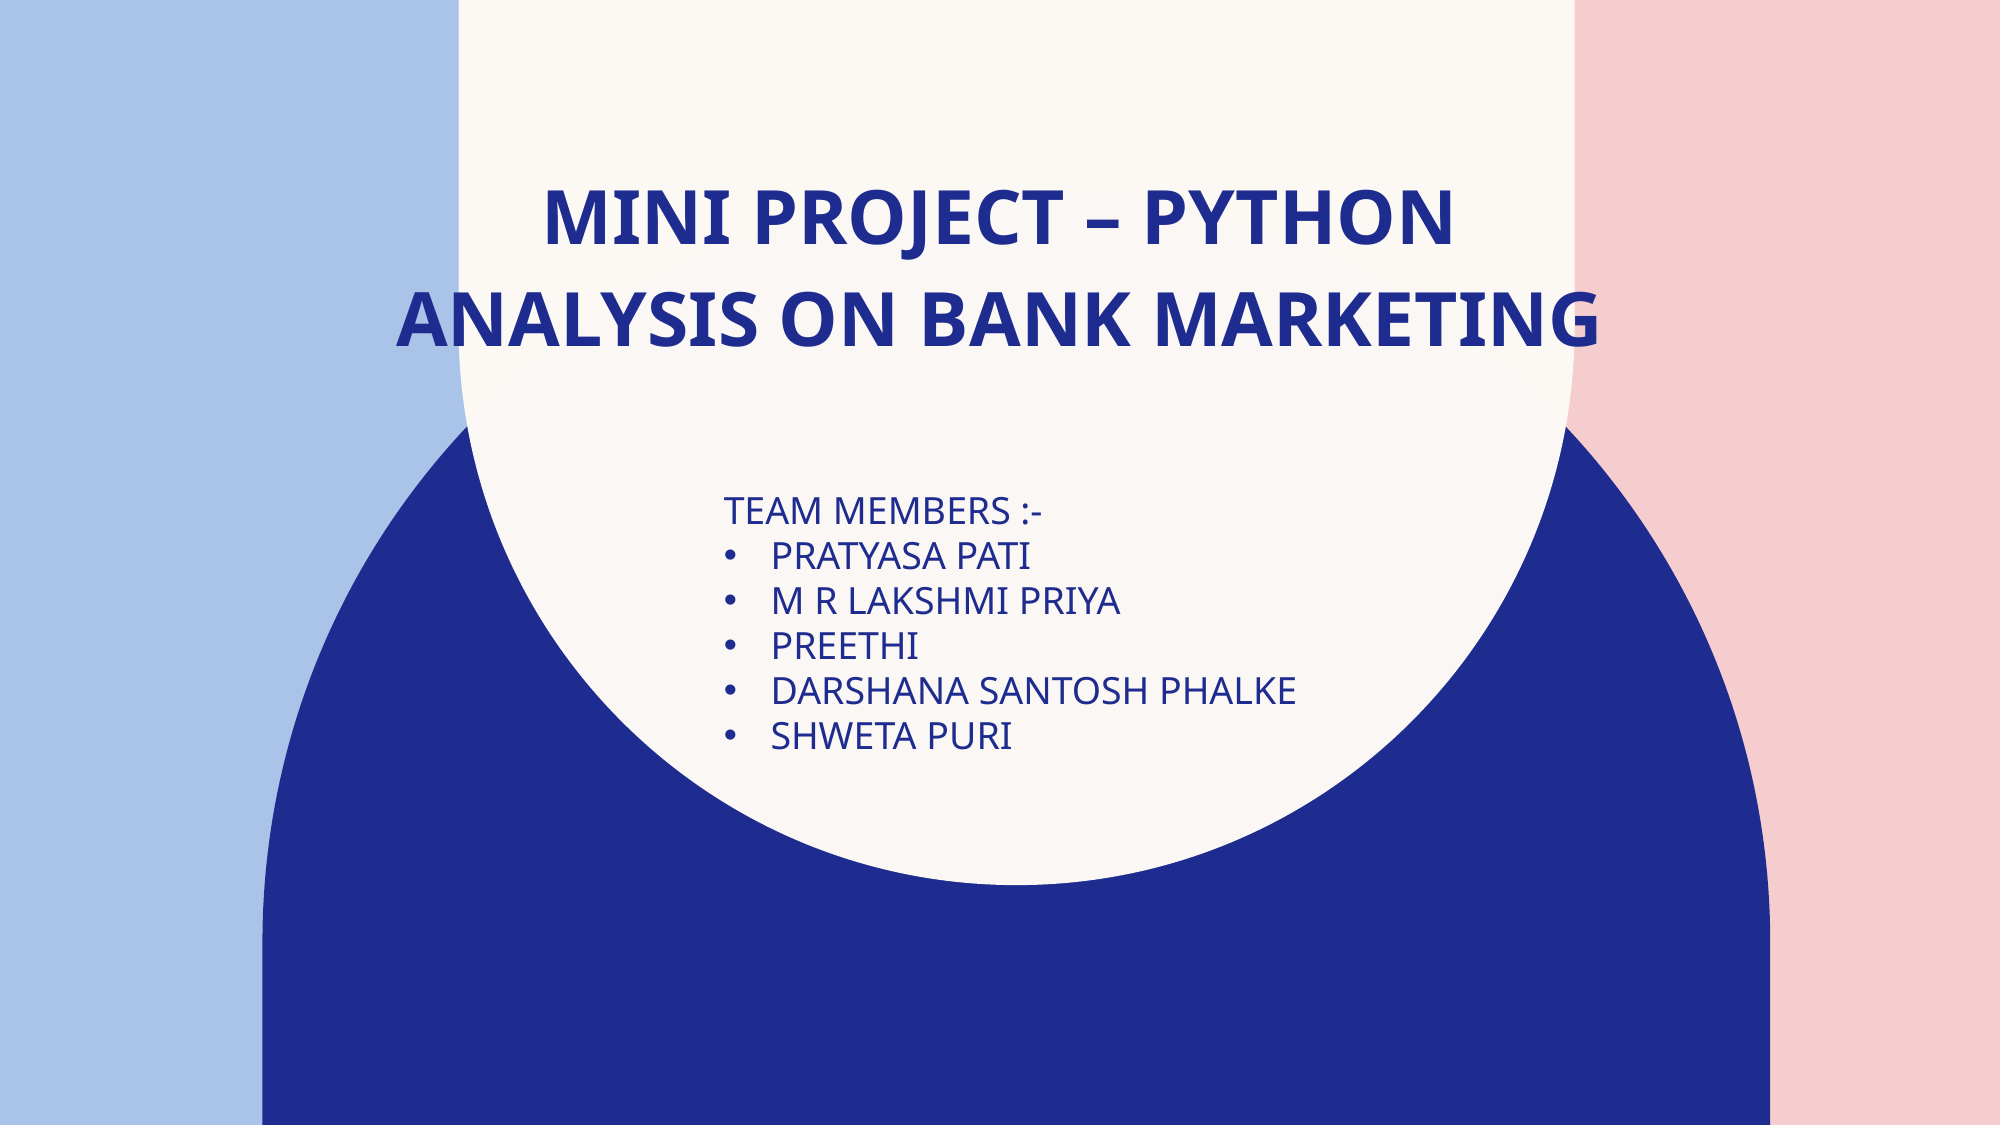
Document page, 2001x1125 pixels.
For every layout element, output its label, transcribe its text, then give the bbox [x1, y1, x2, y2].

text_box TEAM MEMBERS :- PRATYASA PATI M R LAKSHMI PRIYA PREETHI DARSHANA SANTOSH PHALKE SHWETA PURI [708, 479, 1456, 765]
title MINI PROJECT – PYTHON ANALYSIS ON BANK MARKETING [185, 158, 1815, 360]
